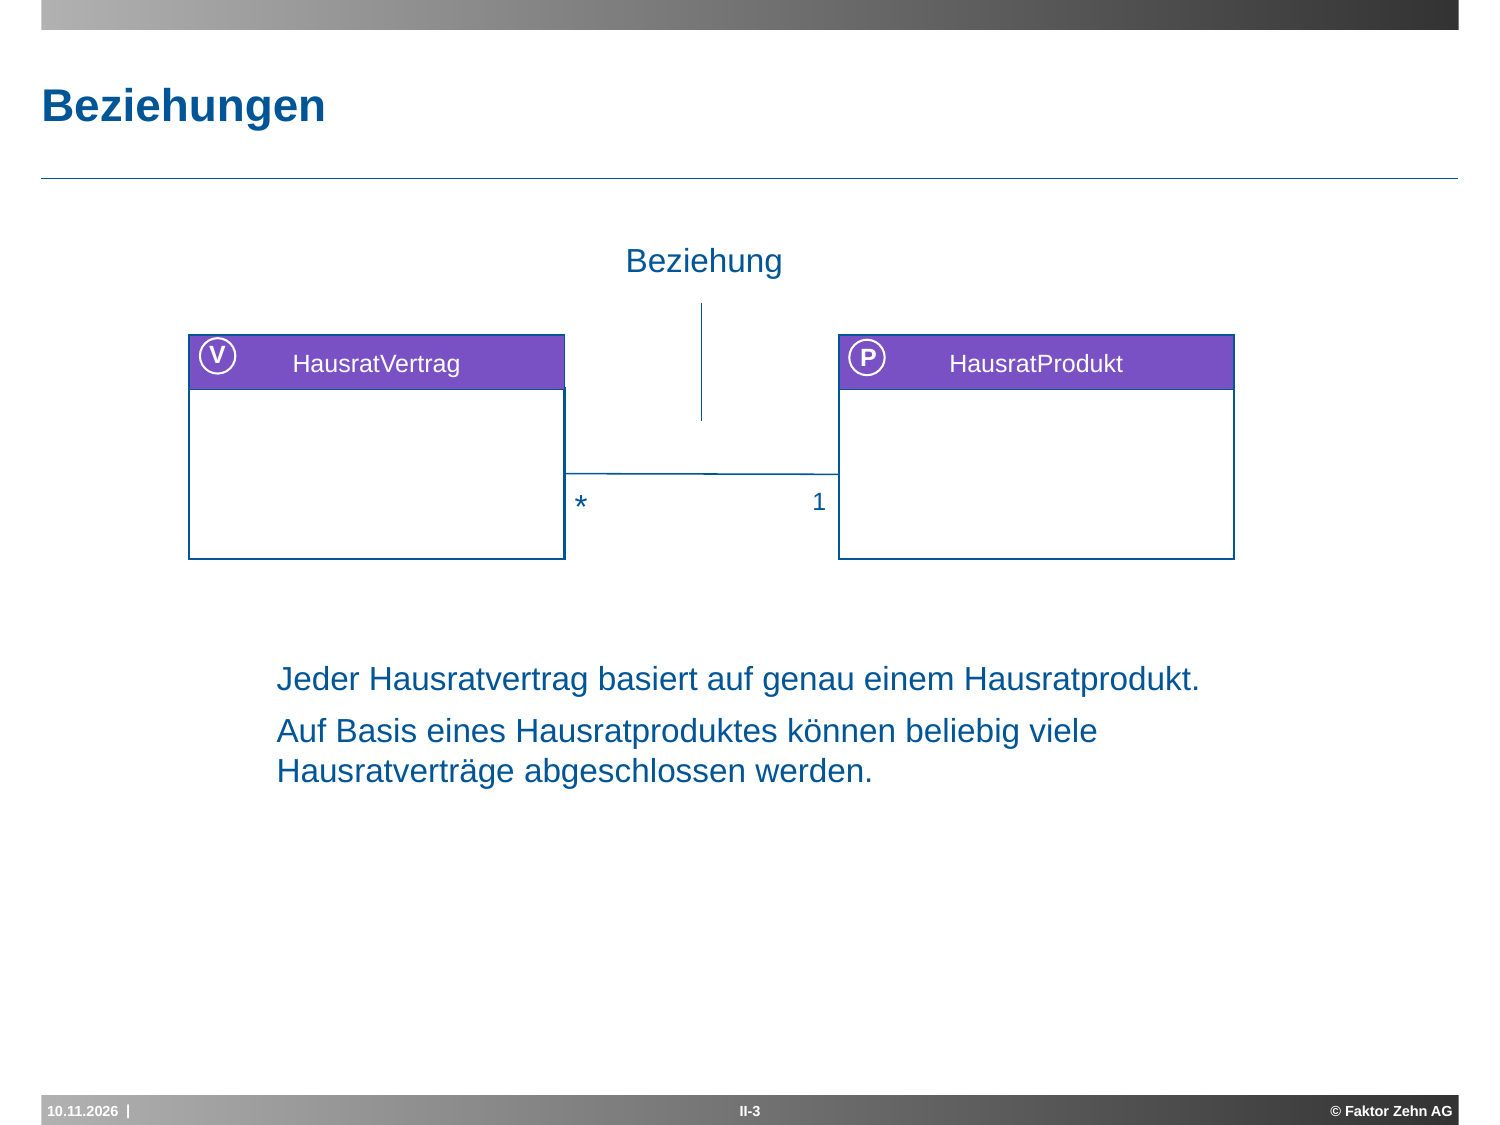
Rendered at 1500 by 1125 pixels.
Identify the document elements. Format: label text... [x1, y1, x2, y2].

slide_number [41, 1095, 142, 1125]
text_box * [569, 483, 607, 532]
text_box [188, 334, 565, 560]
text_box Jeder Hausratvertrag basiert auf genau einem Hausratprodukt. Auf Basis eines Hausratproduktes können beliebig viele Hausratverträge abgeschlossen werden. [270, 651, 1235, 796]
picture [798, 1095, 1459, 1125]
picture [41, 0, 1459, 29]
slide_number II-3 [702, 1095, 798, 1125]
text_box Beziehung [619, 233, 807, 285]
text_box 1 [806, 483, 833, 522]
picture [142, 1095, 702, 1125]
title Beziehungen [41, 29, 1459, 178]
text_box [838, 334, 1235, 560]
